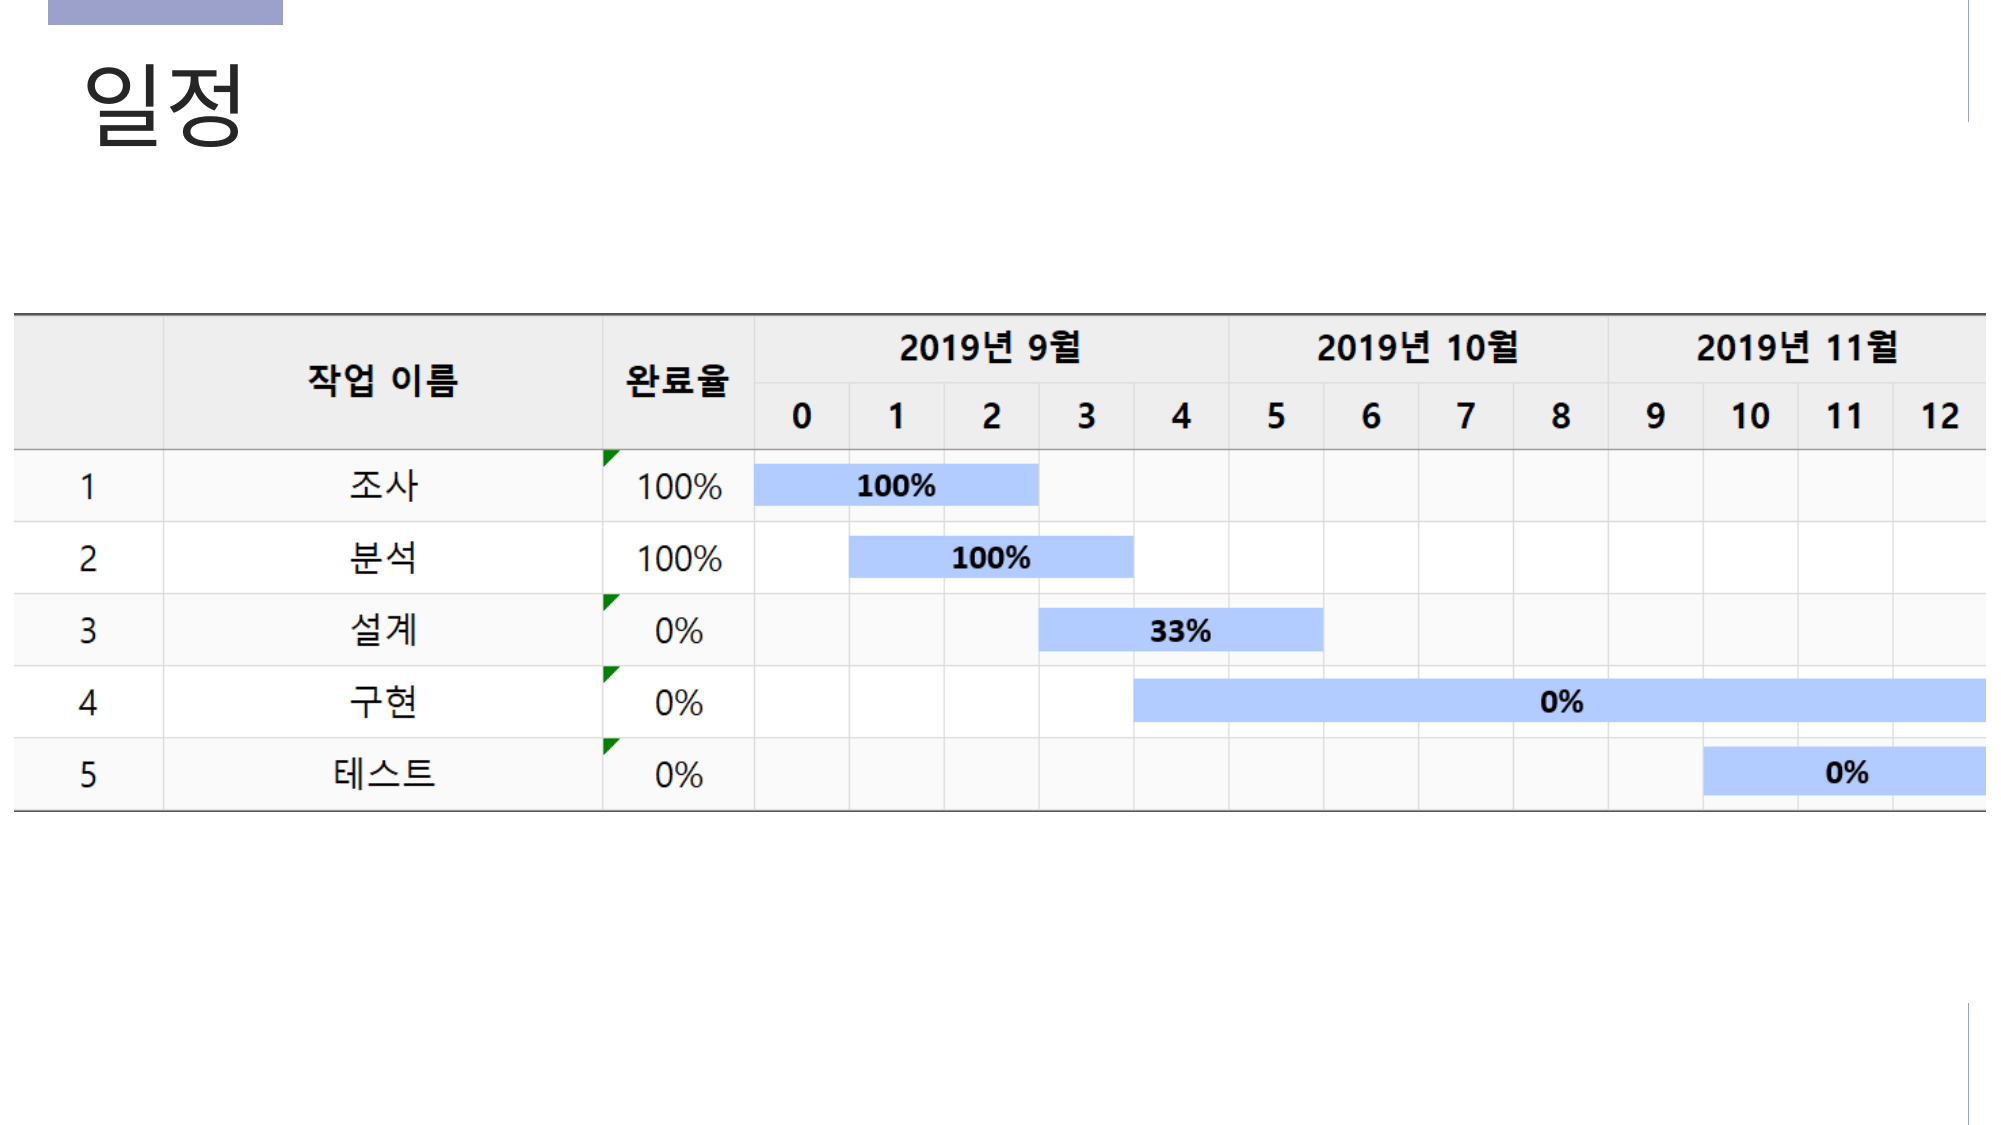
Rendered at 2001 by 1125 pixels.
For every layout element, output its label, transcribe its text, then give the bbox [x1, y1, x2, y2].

picture [14, 313, 1986, 812]
text_box [47, 0, 284, 26]
text_box 일정 [66, 41, 265, 166]
